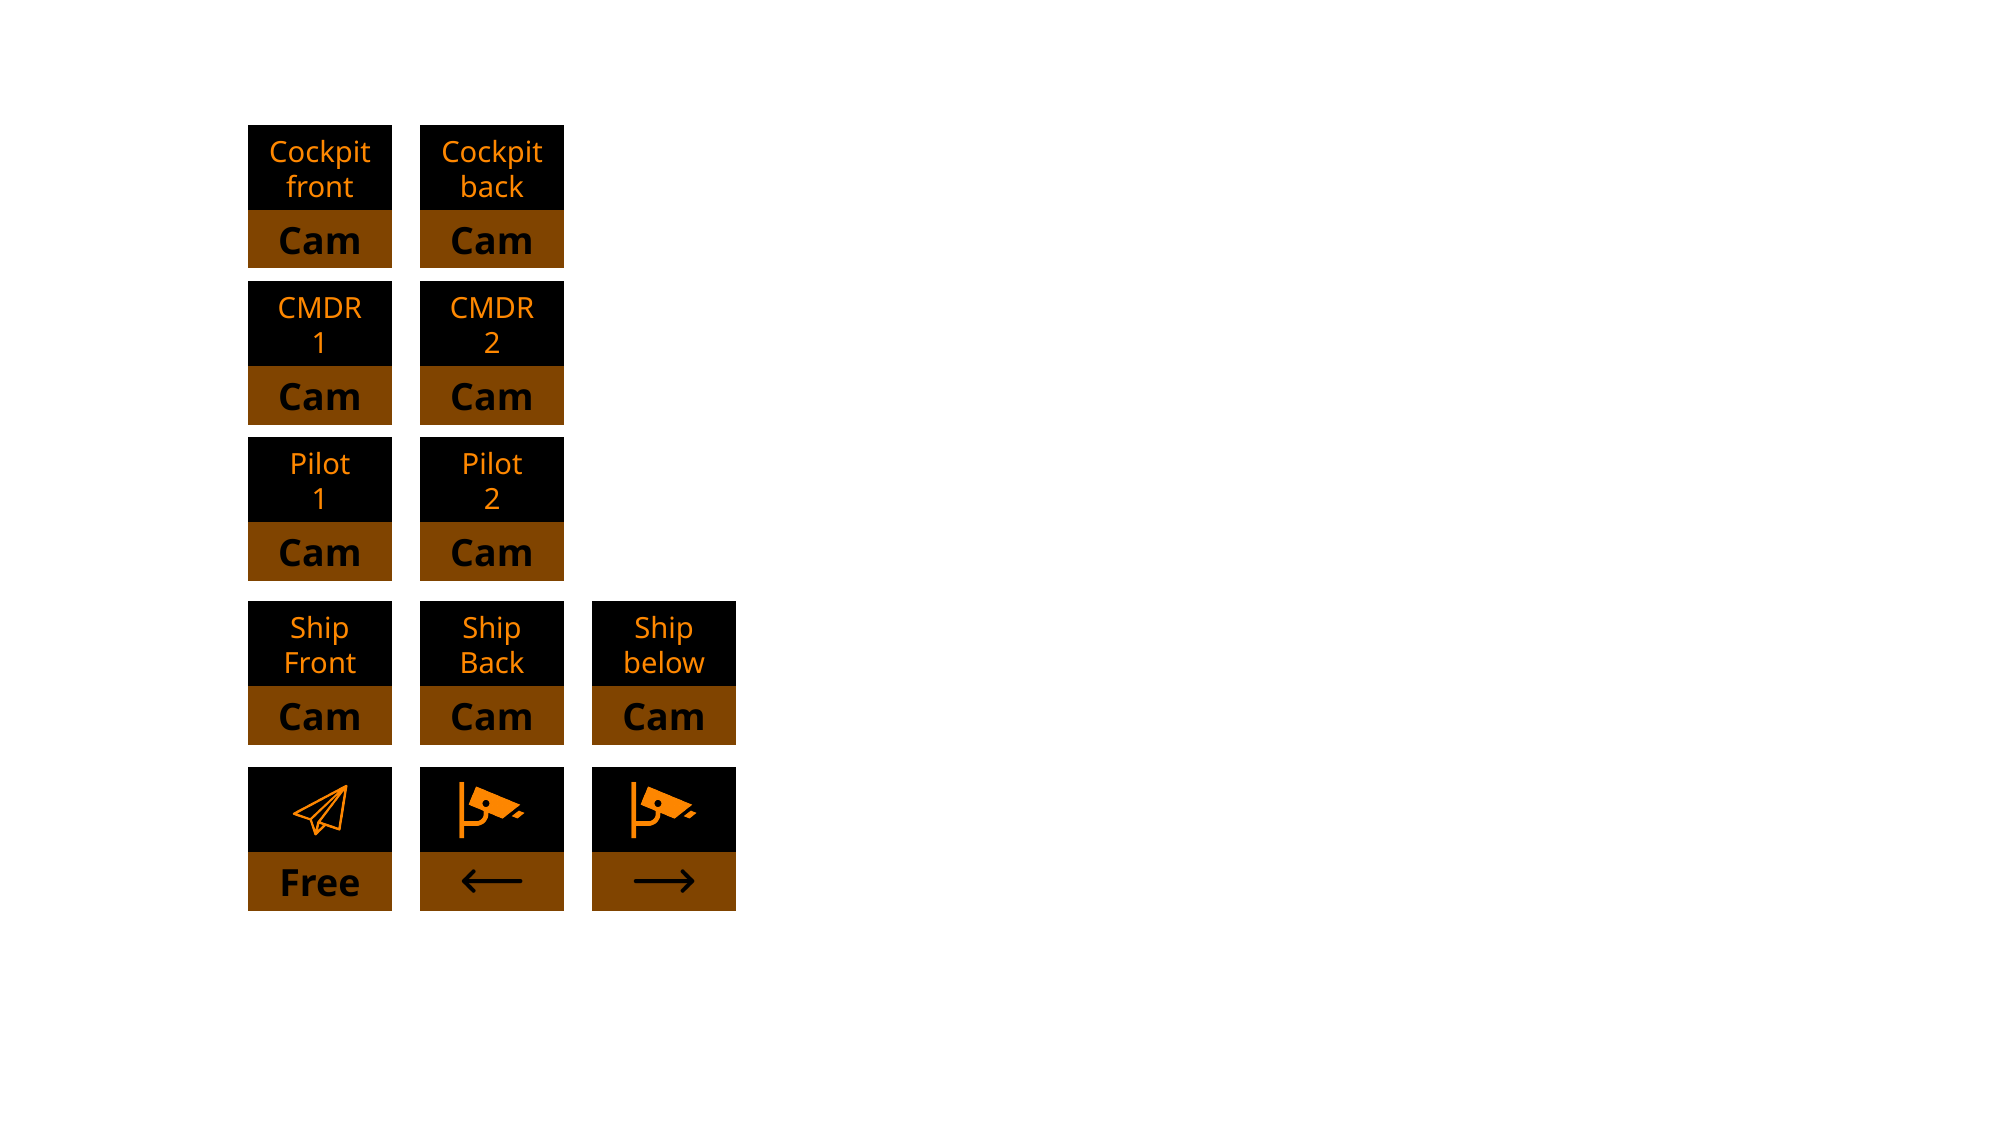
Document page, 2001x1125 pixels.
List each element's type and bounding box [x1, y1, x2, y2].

text_box [421, 437, 563, 580]
text_box [249, 437, 391, 580]
text_box [421, 767, 563, 914]
text_box [249, 125, 391, 268]
text_box [249, 281, 391, 424]
text_box [421, 601, 563, 744]
text_box [593, 601, 735, 744]
text_box [421, 281, 563, 424]
text_box [421, 125, 563, 268]
text_box [249, 601, 391, 744]
text_box [249, 767, 391, 910]
text_box [593, 767, 735, 914]
